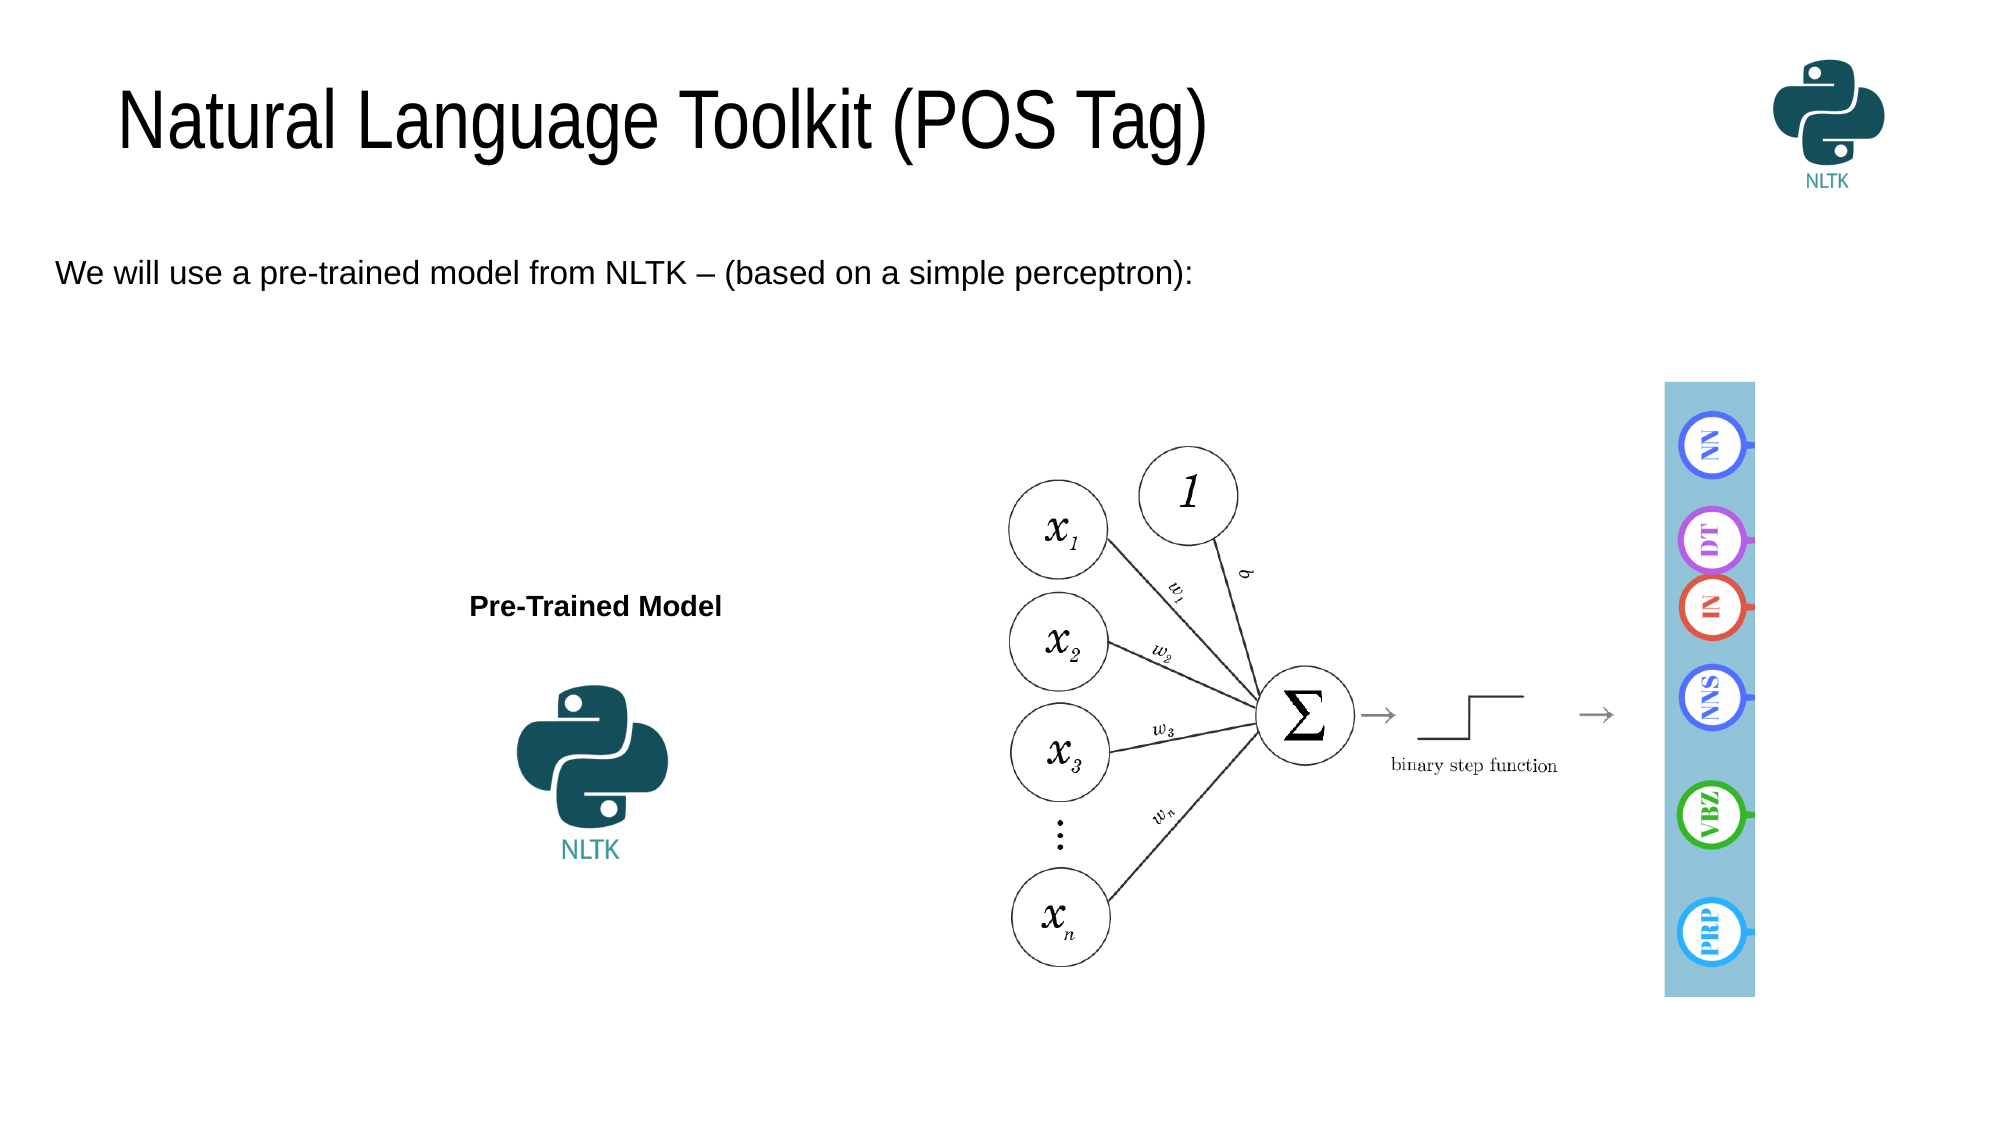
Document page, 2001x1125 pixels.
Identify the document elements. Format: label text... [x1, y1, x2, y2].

picture [945, 382, 2000, 996]
text_box We will use a pre-trained model from NLTK – (based on a simple perceptron): [40, 243, 1216, 299]
text_box Natural Language Toolkit (POS Tag) [102, 58, 1675, 174]
picture [502, 672, 681, 867]
text_box Pre-Trained Model [454, 579, 741, 630]
picture [1762, 49, 1895, 193]
